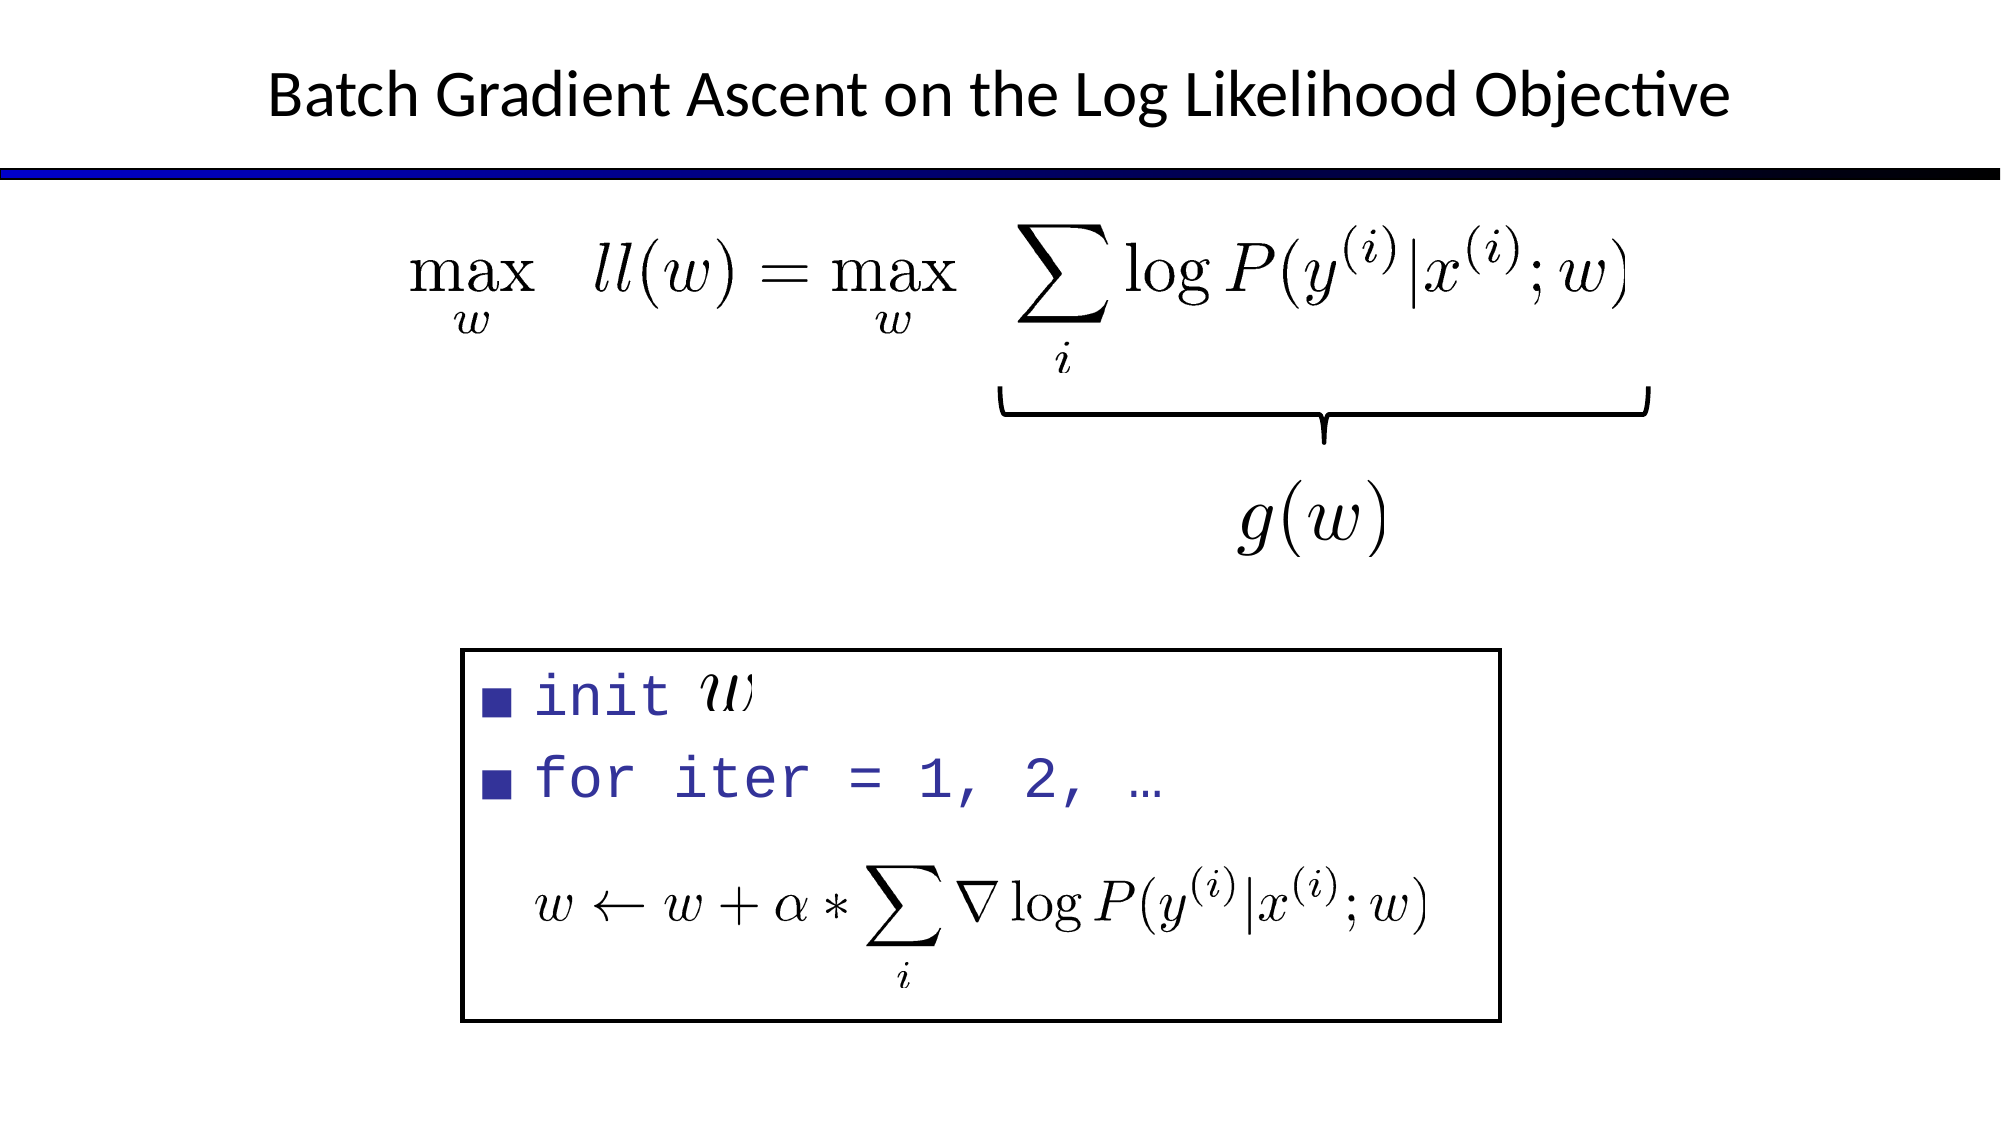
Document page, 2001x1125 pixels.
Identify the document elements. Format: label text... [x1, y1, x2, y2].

picture [534, 865, 1426, 988]
text_box Batch Gradient Ascent on the Log Likelihood Objective [0, 0, 2000, 184]
picture [410, 224, 1626, 373]
text_box init for iter = 1, 2, … [462, 650, 1500, 1021]
picture [699, 674, 753, 711]
picture [1237, 478, 1384, 557]
text_box [999, 386, 1649, 443]
